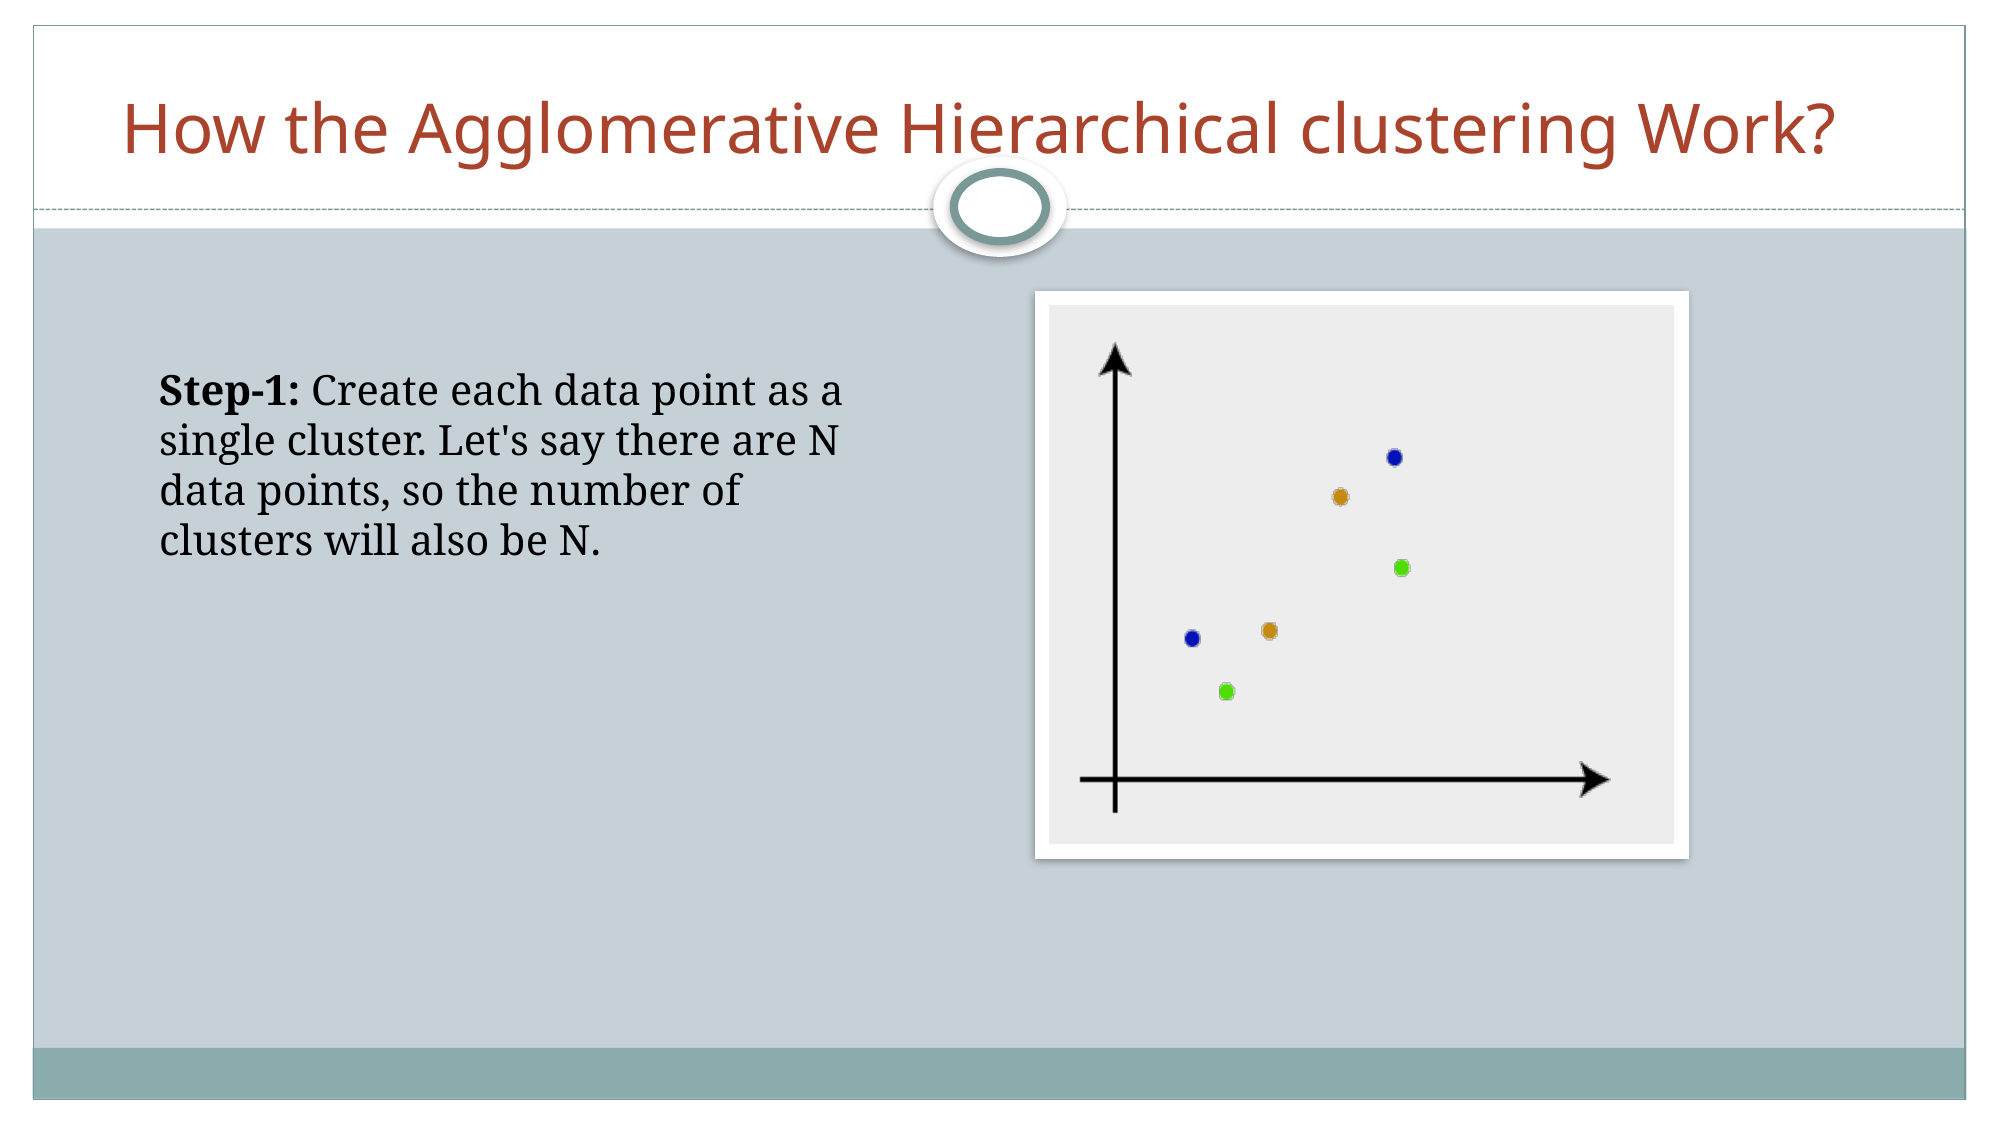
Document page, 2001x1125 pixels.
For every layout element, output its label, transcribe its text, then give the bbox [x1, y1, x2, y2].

list Step-1: Create each data point as a single cluster. Let's say there are N data points, so the number of clusters will also be N. [144, 356, 873, 709]
title How the Agglomerative Hierarchical clustering Work? [71, 44, 1888, 175]
picture [1049, 305, 1675, 845]
